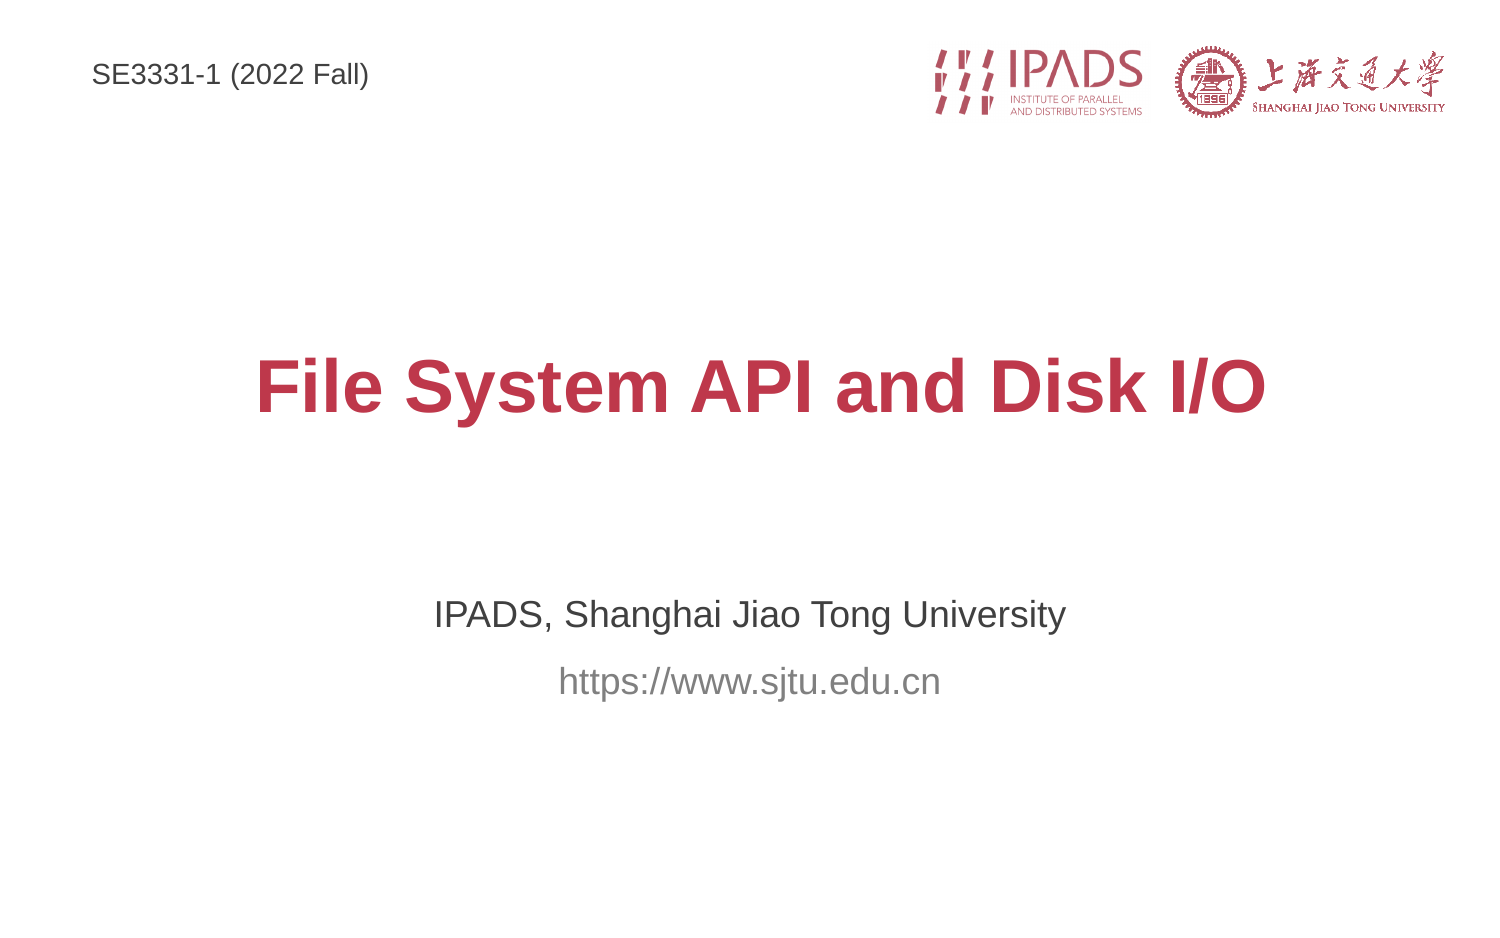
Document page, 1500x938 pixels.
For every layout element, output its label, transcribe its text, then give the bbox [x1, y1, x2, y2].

picture [1174, 46, 1445, 118]
subtitle IPADS, Shanghai Jiao Tong University https://www.sjtu.edu.cn [112, 559, 1388, 761]
picture [926, 41, 1151, 123]
text_box SE3331-1 (2022 Fall) [76, 41, 609, 125]
title File System API and Disk I/O [124, 277, 1400, 479]
